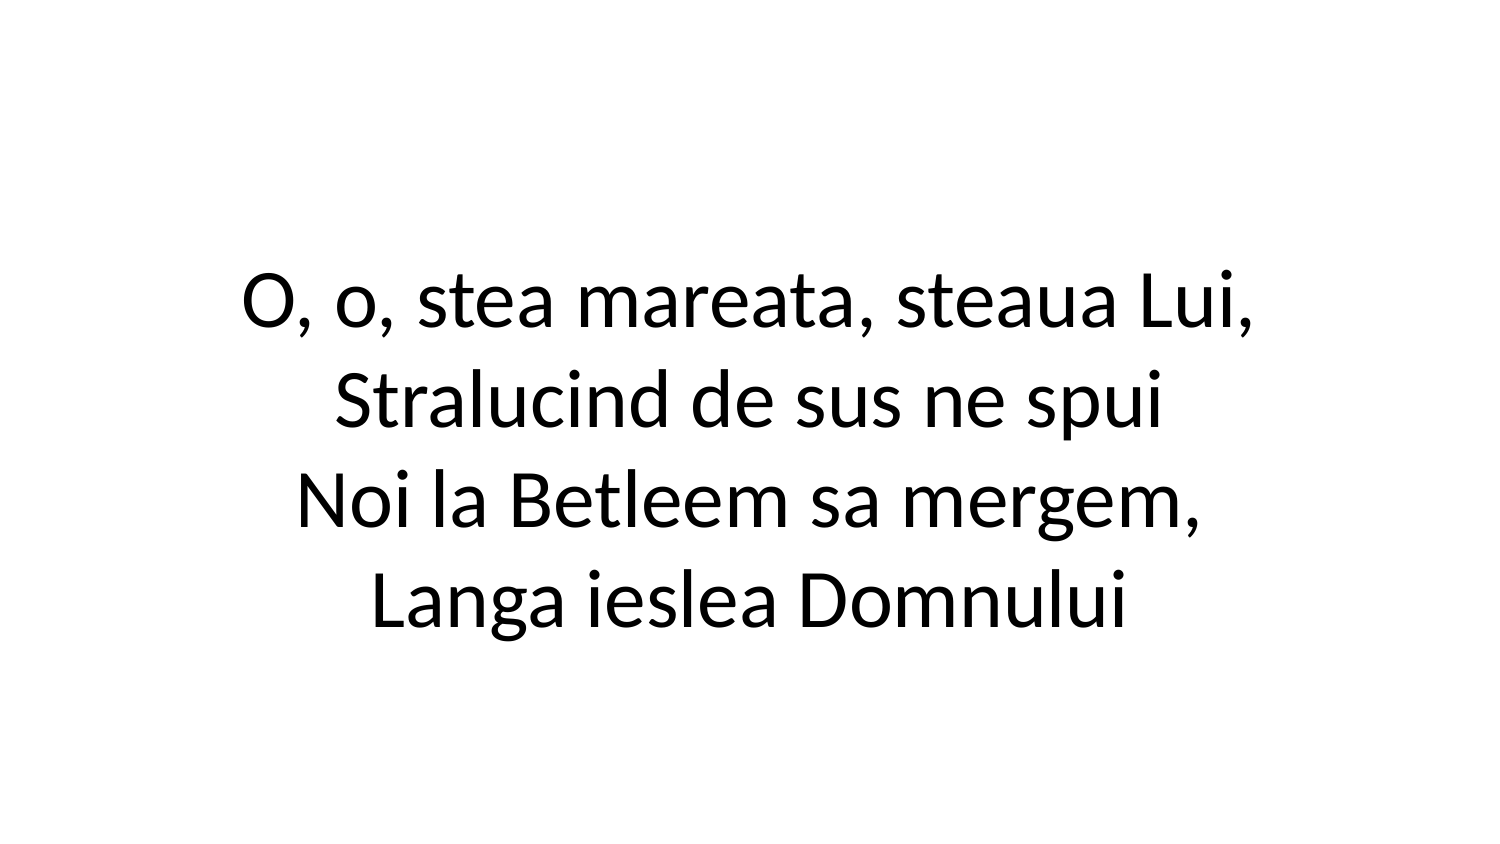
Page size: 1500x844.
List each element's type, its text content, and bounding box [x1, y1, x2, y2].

text_box O, o, stea mareata, steaua Lui, Stralucind de sus ne spui Noi la Betleem sa mergem, Langa ieslea Domnului [226, 192, 1273, 652]
